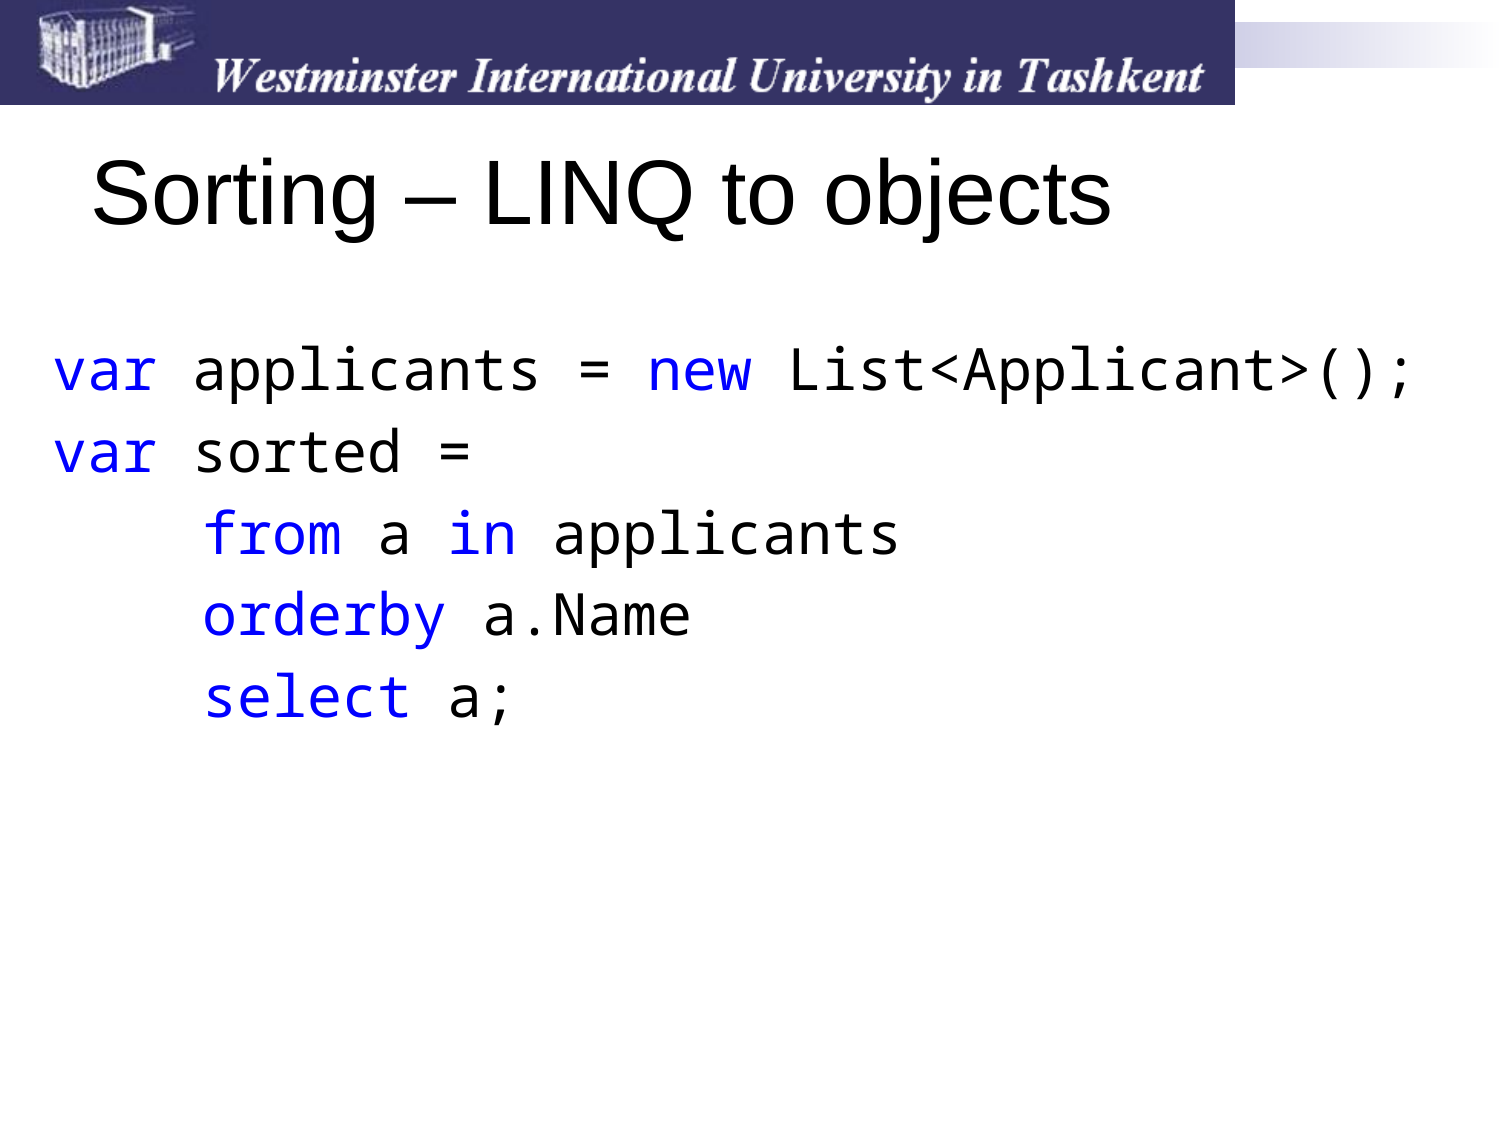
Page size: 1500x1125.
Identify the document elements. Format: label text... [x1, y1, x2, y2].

title Sorting – LINQ to objects [75, 75, 1425, 300]
list var applicants = new List<Applicant>(); var sorted = from a in applicants orderby a.Name select a; [37, 324, 1463, 988]
picture [0, 0, 1235, 105]
